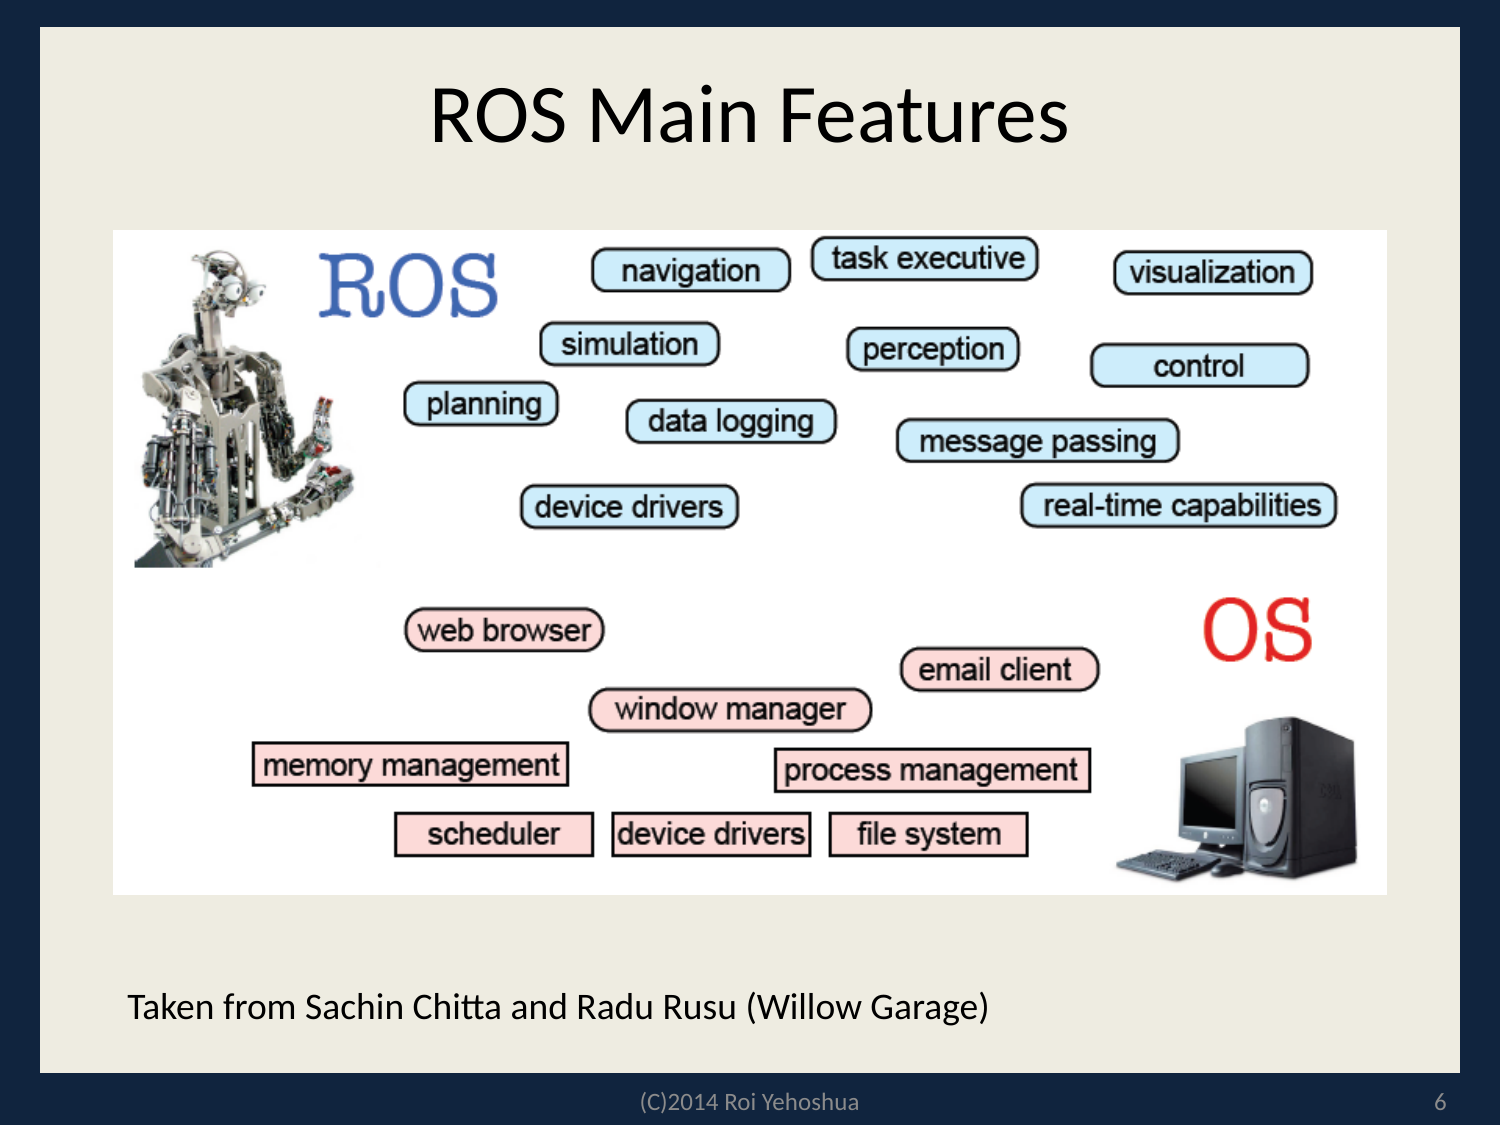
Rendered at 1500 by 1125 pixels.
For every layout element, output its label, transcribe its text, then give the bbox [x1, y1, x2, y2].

picture [112, 230, 1387, 895]
title ROS Main Features [37, 31, 1463, 188]
footer (C)2014 Roi Yehoshua [512, 1074, 988, 1125]
text_box Taken from Sachin Chitta and Radu Rusu (Willow Garage) [112, 974, 1275, 1035]
slide_number 6 [1111, 1074, 1462, 1125]
